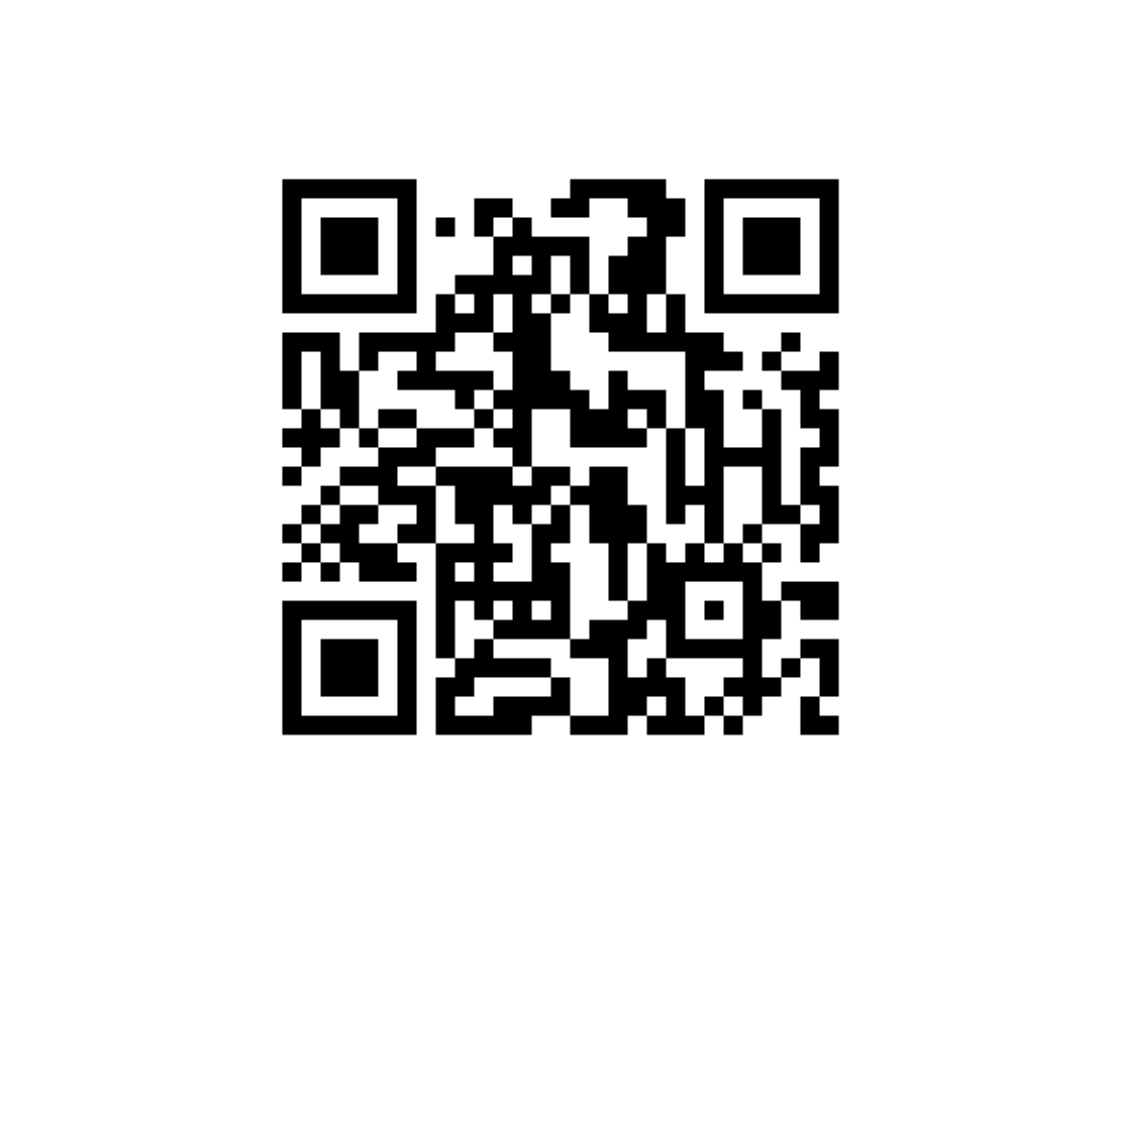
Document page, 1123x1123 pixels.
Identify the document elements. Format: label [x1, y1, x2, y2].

picture [206, 103, 916, 813]
